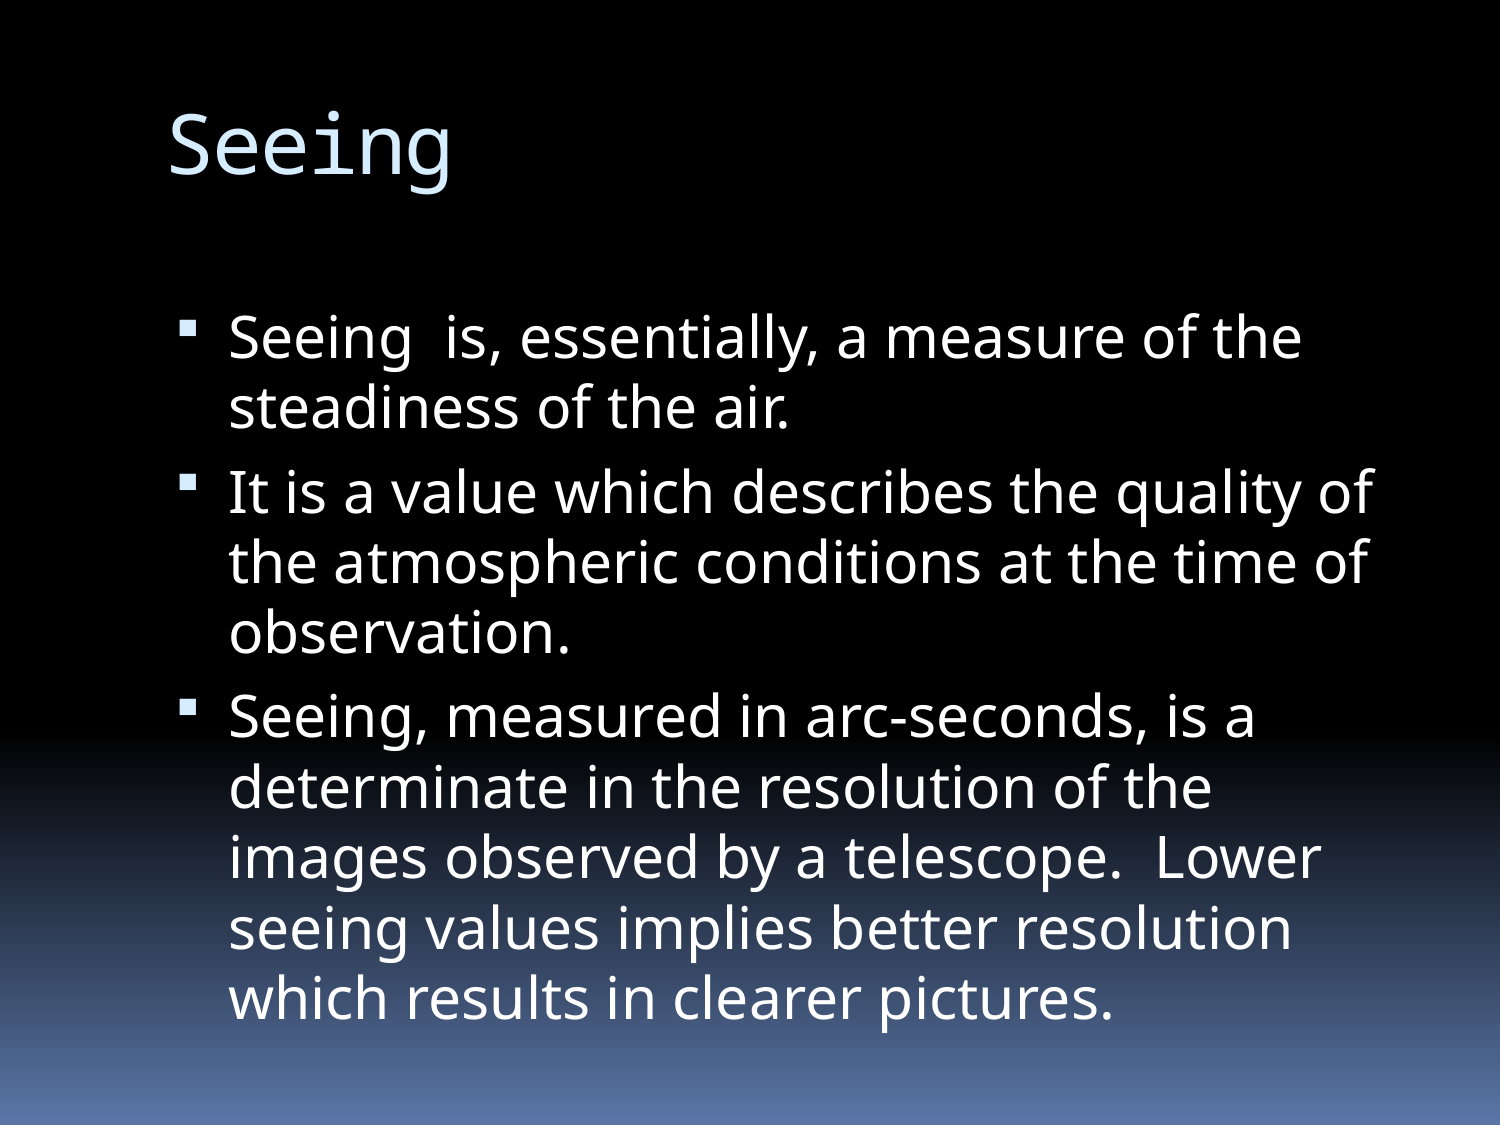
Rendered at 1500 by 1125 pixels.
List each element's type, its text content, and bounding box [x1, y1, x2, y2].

list Seeing is, essentially, a measure of the steadiness of the air. It is a value which describes the quality of the atmospheric conditions at the time of observation. Seeing, measured in arc-seconds, is a determinate in the resolution of the images observed by a telescope. Lower seeing values implies better resolution which results in clearer pictures. [150, 292, 1425, 1043]
title Seeing [150, 83, 1425, 234]
